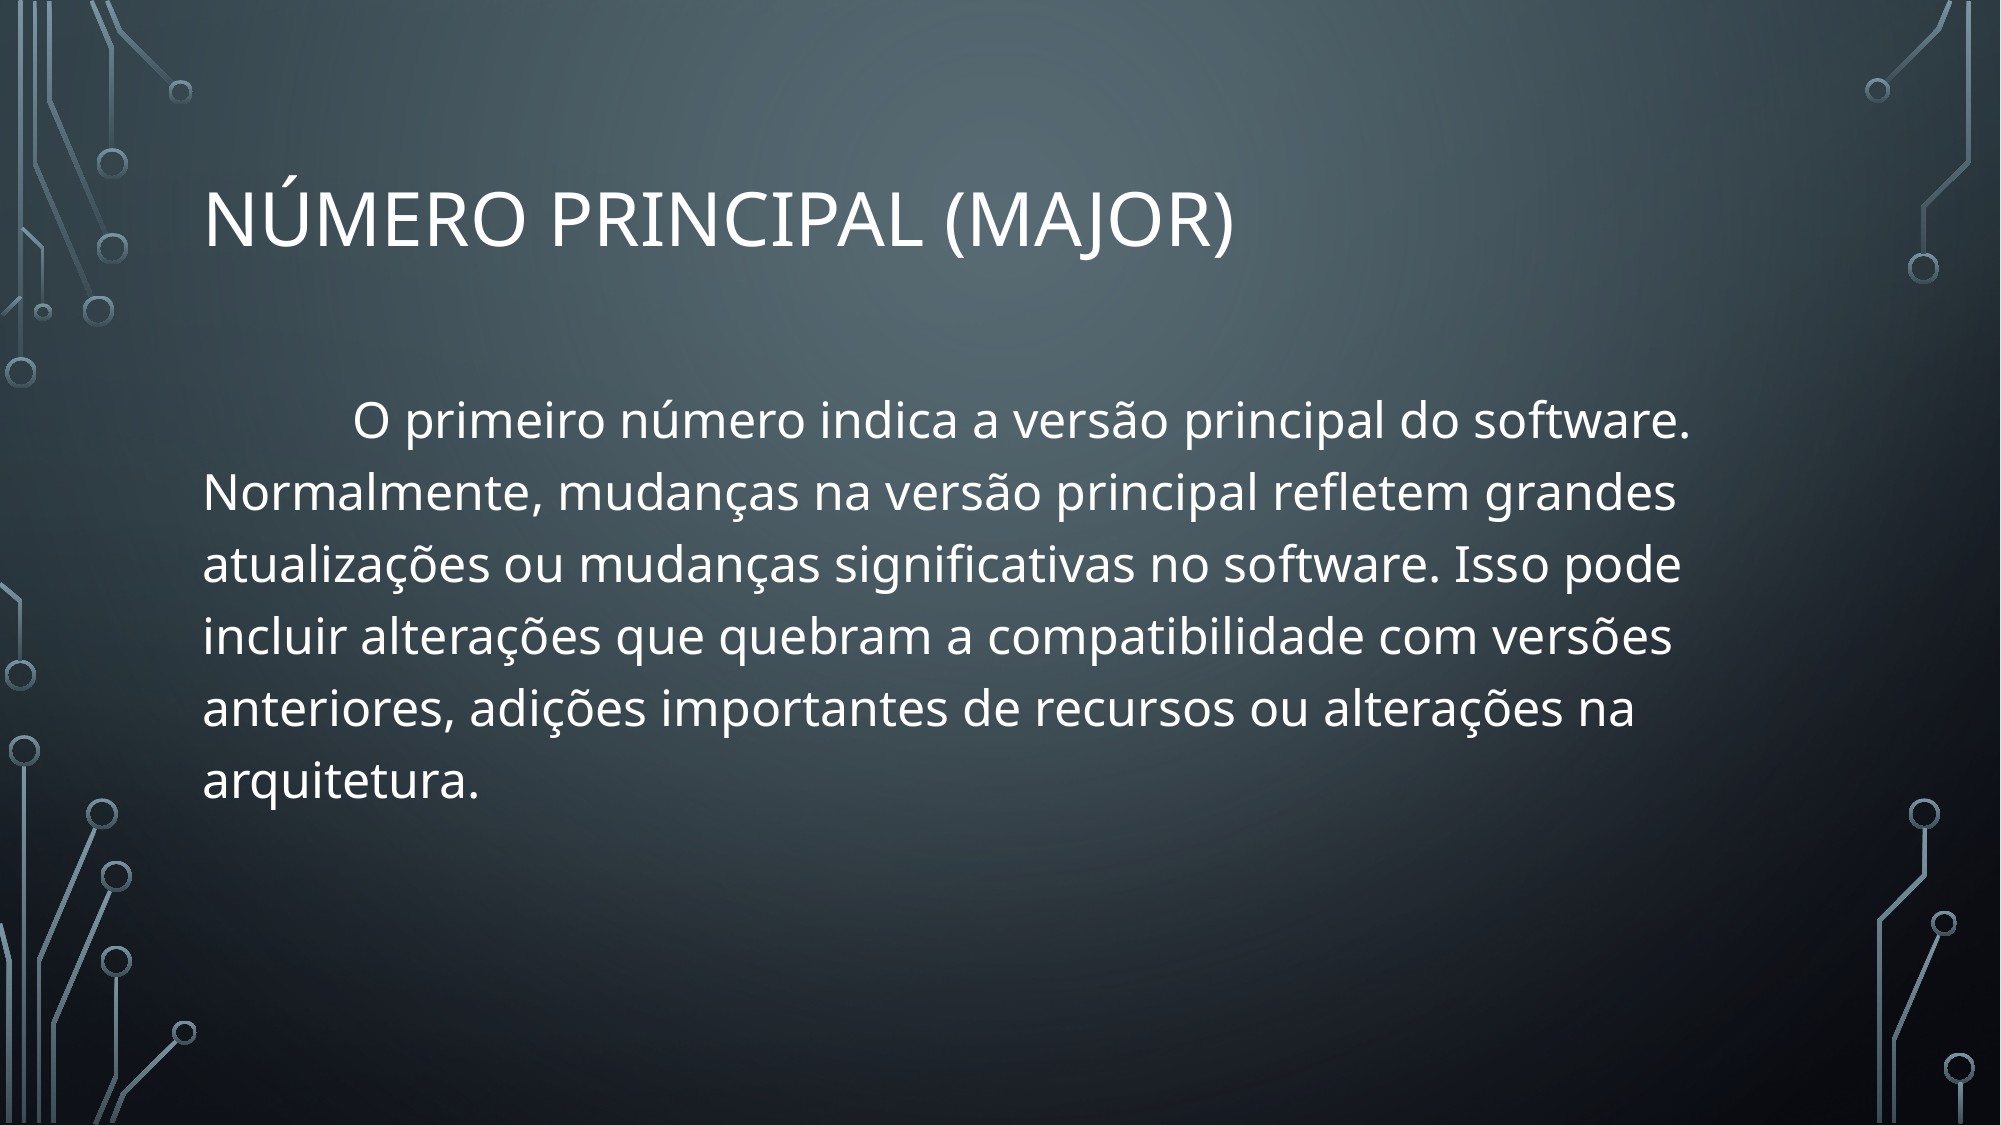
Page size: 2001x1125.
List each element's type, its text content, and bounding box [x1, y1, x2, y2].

list O primeiro número indica a versão principal do software. Normalmente, mudanças na versão principal refletem grandes atualizações ou mudanças significativas no software. Isso pode incluir alterações que quebram a compatibilidade com versões anteriores, adições importantes de recursos ou alterações na arquitetura. [187, 369, 1813, 950]
title Número Principal (Major) [187, 101, 1813, 344]
